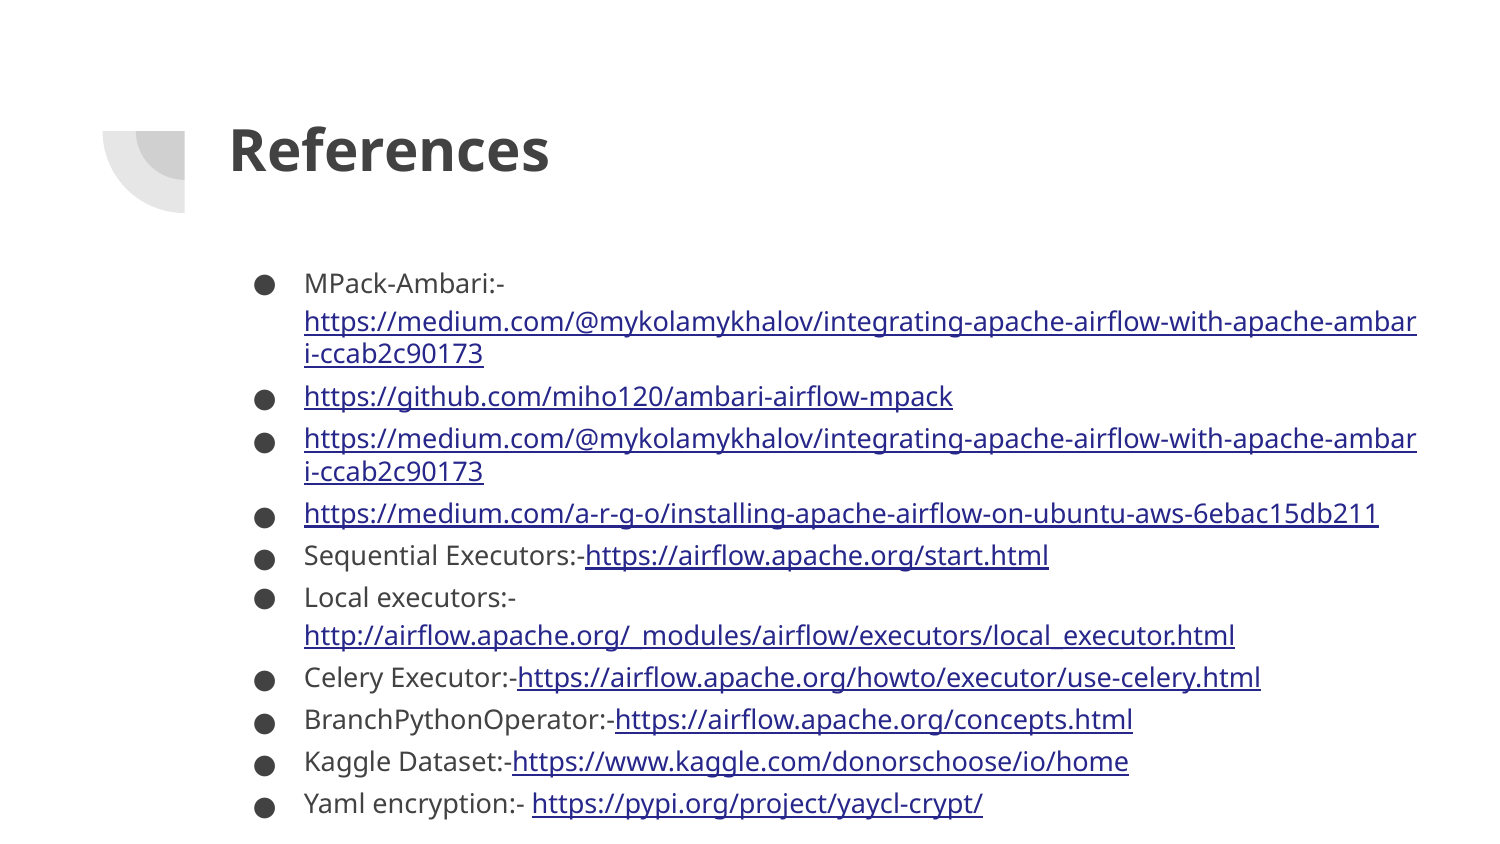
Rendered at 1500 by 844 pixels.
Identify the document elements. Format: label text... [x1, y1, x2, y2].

title References [213, 98, 1368, 236]
list MPack-Ambari:-https://medium.com/@mykolamykhalov/integrating-apache-airflow-with-apache-ambari-ccab2c90173 https://github.com/miho120/ambari-airflow-mpack https://medium.com/@mykolamykhalov/integrating-apache-airflow-with-apache-ambari-ccab2c90173 https://medium.com/a-r-g-o/installing-apache-airflow-on-ubuntu-aws-6ebac15db211 Sequential Executors:-https://airflow.apache.org/start.html Local executors:-http://airflow.apache.org/_modules/airflow/executors/local_executor.html Celery Executor:-https://airflow.apache.org/howto/executor/use-celery.html BranchPythonOperator:-https://airflow.apache.org/concepts.html Kaggle Dataset:-https://www.kaggle.com/donorschoose/io/home Yaml encryption:- https://pypi.org/project/yaycl-crypt/ [213, 246, 1434, 698]
